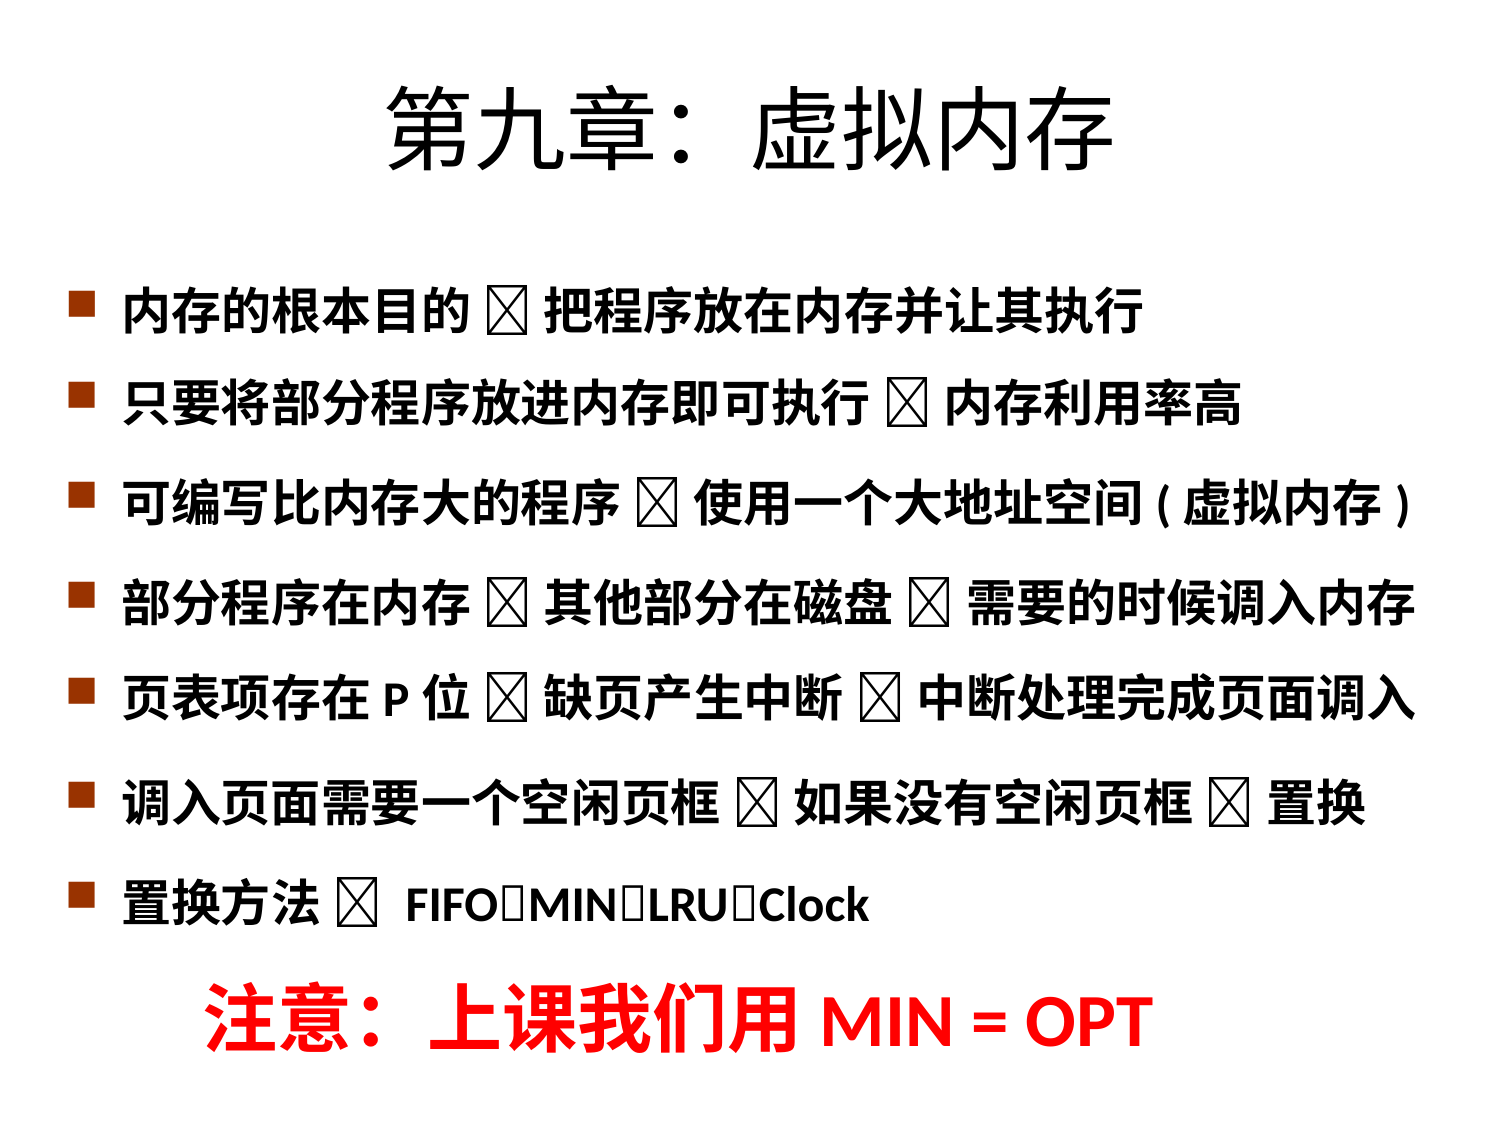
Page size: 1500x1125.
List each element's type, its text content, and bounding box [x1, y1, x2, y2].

title 第九章：虚拟内存 [75, 45, 1425, 209]
text_box 内存的根本目的  把程序放在内存并让其执行 [50, 253, 1350, 345]
text_box 可编写比内存大的程序  使用一个大地址空间(虚拟内存) [49, 445, 1463, 545]
text_box 注意：上课我们用MIN = OPT [187, 964, 1169, 1069]
text_box 置换方法  FIFOMINLRUClock [49, 845, 1463, 988]
text_box 只要将部分程序放进内存即可执行  内存利用率高 [49, 345, 1463, 445]
text_box 部分程序在内存  其他部分在磁盘  需要的时候调入内存 [49, 545, 1463, 641]
text_box 调入页面需要一个空闲页框  如果没有空闲页框  置换 [49, 745, 1463, 845]
text_box 页表项存在P位  缺页产生中断  中断处理完成页面调入 [49, 641, 1463, 745]
